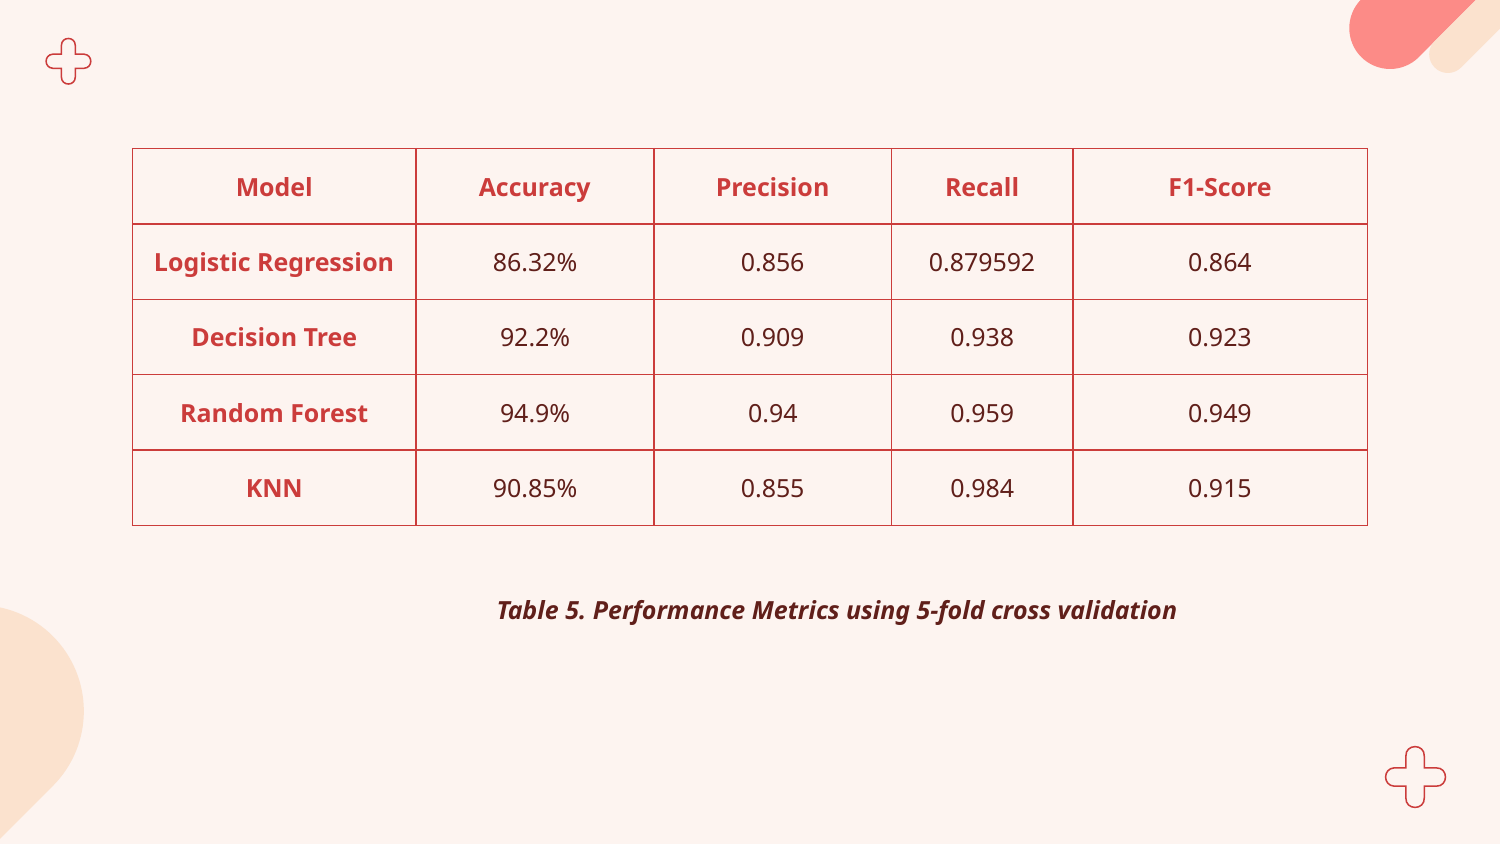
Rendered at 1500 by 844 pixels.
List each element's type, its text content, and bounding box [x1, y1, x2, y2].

table_cell 86.32% [417, 225, 653, 299]
table_cell 92.2% [417, 300, 653, 374]
table_cell 0.959 [892, 375, 1072, 449]
table_cell Decision Tree [133, 300, 415, 374]
table_cell 0.938 [892, 300, 1072, 374]
table_cell 0.923 [1074, 300, 1367, 374]
text_box Table 5. Performance Metrics using 5-fold cross validation [451, 575, 1224, 640]
table_header Model [133, 149, 415, 223]
table_header Accuracy [417, 149, 653, 223]
table_cell 0.855 [655, 451, 891, 525]
table_cell Logistic Regression [133, 225, 415, 299]
table_cell 0.915 [1074, 451, 1367, 525]
table_header F1-Score [1074, 149, 1367, 223]
table_cell 0.879592 [892, 225, 1072, 299]
table_cell 0.909 [655, 300, 891, 374]
table_header Precision [655, 149, 891, 223]
table_cell 94.9% [417, 375, 653, 449]
table_cell KNN [133, 451, 415, 525]
table_cell 0.94 [655, 375, 891, 449]
table_cell 90.85% [417, 451, 653, 525]
table_cell 0.949 [1074, 375, 1367, 449]
table_cell Random Forest [133, 375, 415, 449]
table_cell 0.864 [1074, 225, 1367, 299]
table_cell 0.856 [655, 225, 891, 299]
table_cell 0.984 [892, 451, 1072, 525]
table_header Recall [892, 149, 1072, 223]
